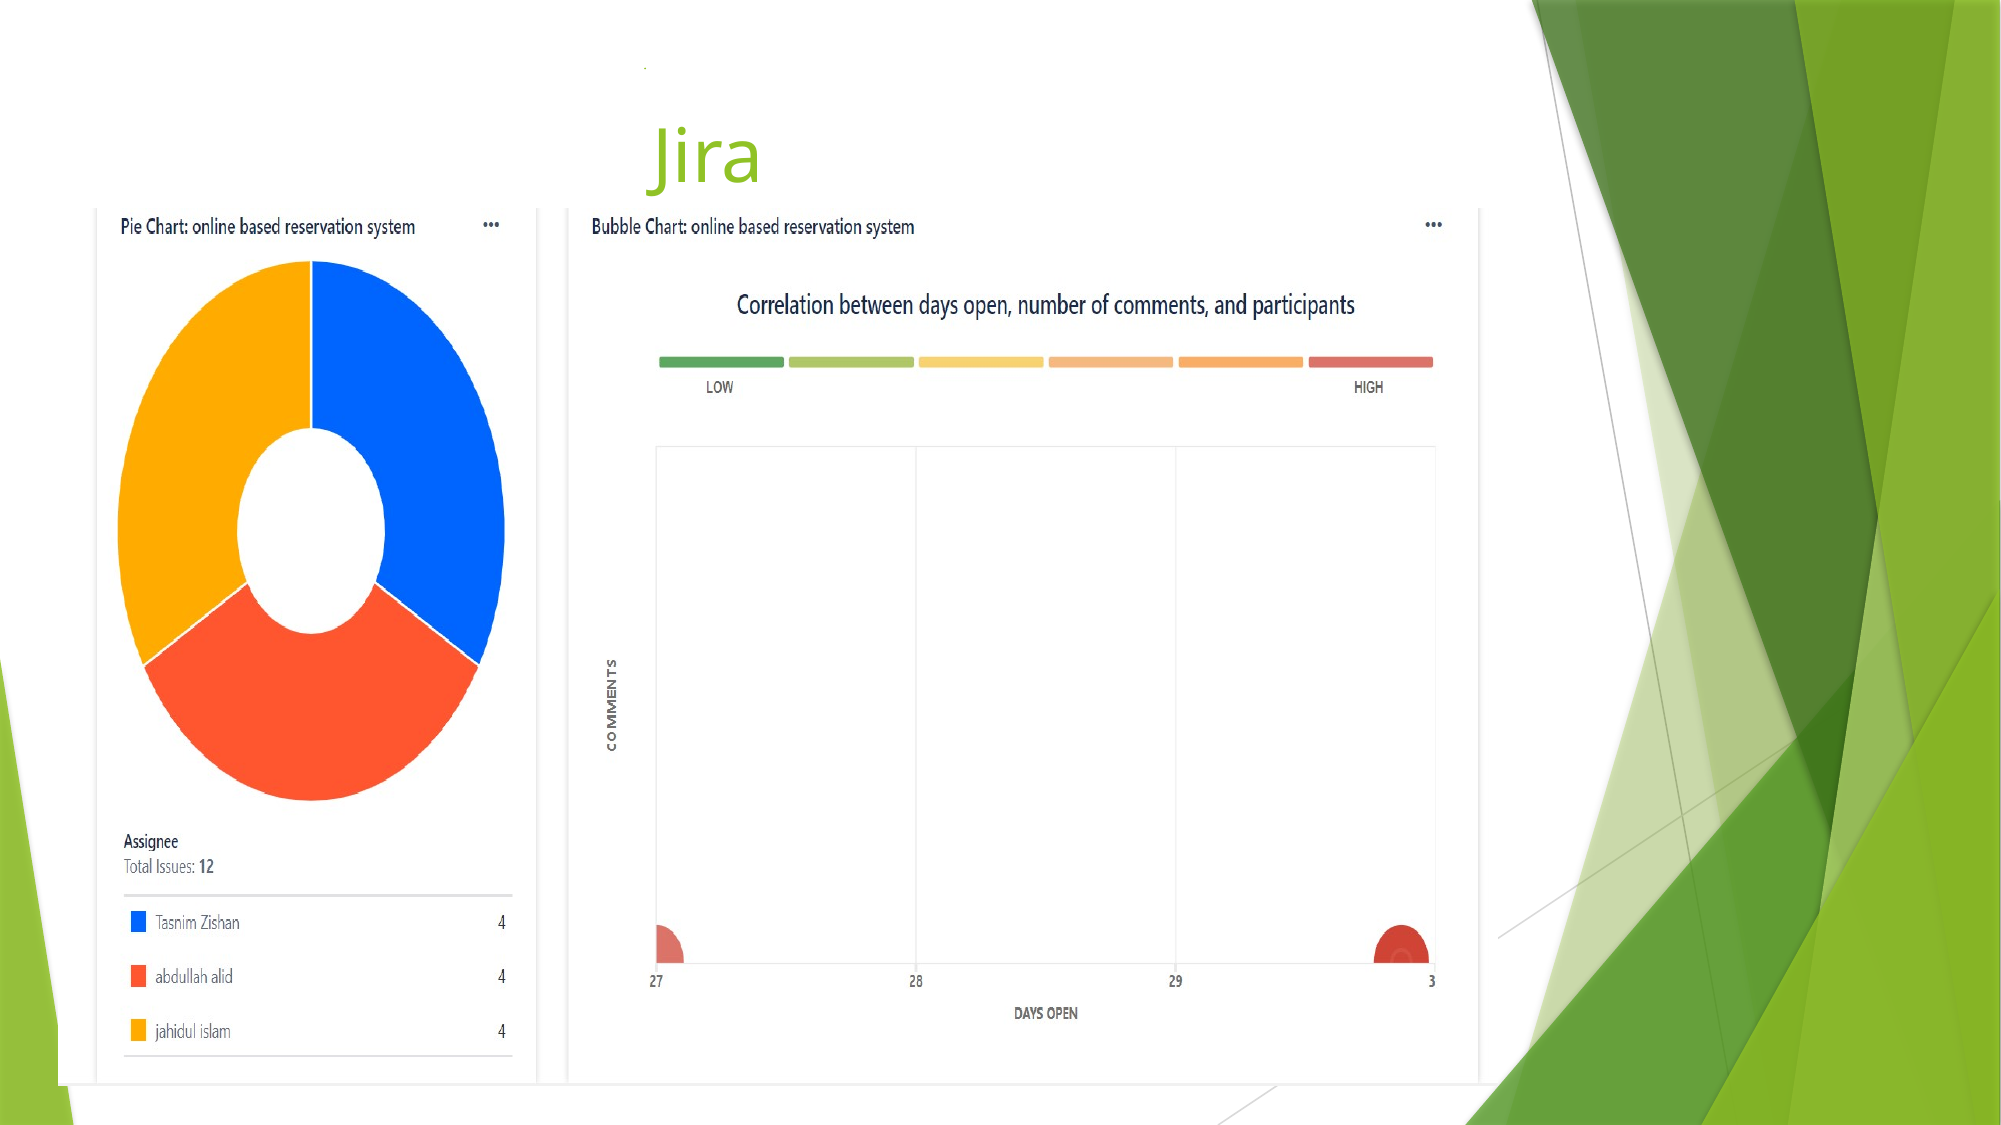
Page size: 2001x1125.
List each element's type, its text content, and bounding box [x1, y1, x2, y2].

title Jira [111, 99, 1522, 317]
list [57, 207, 1499, 1087]
